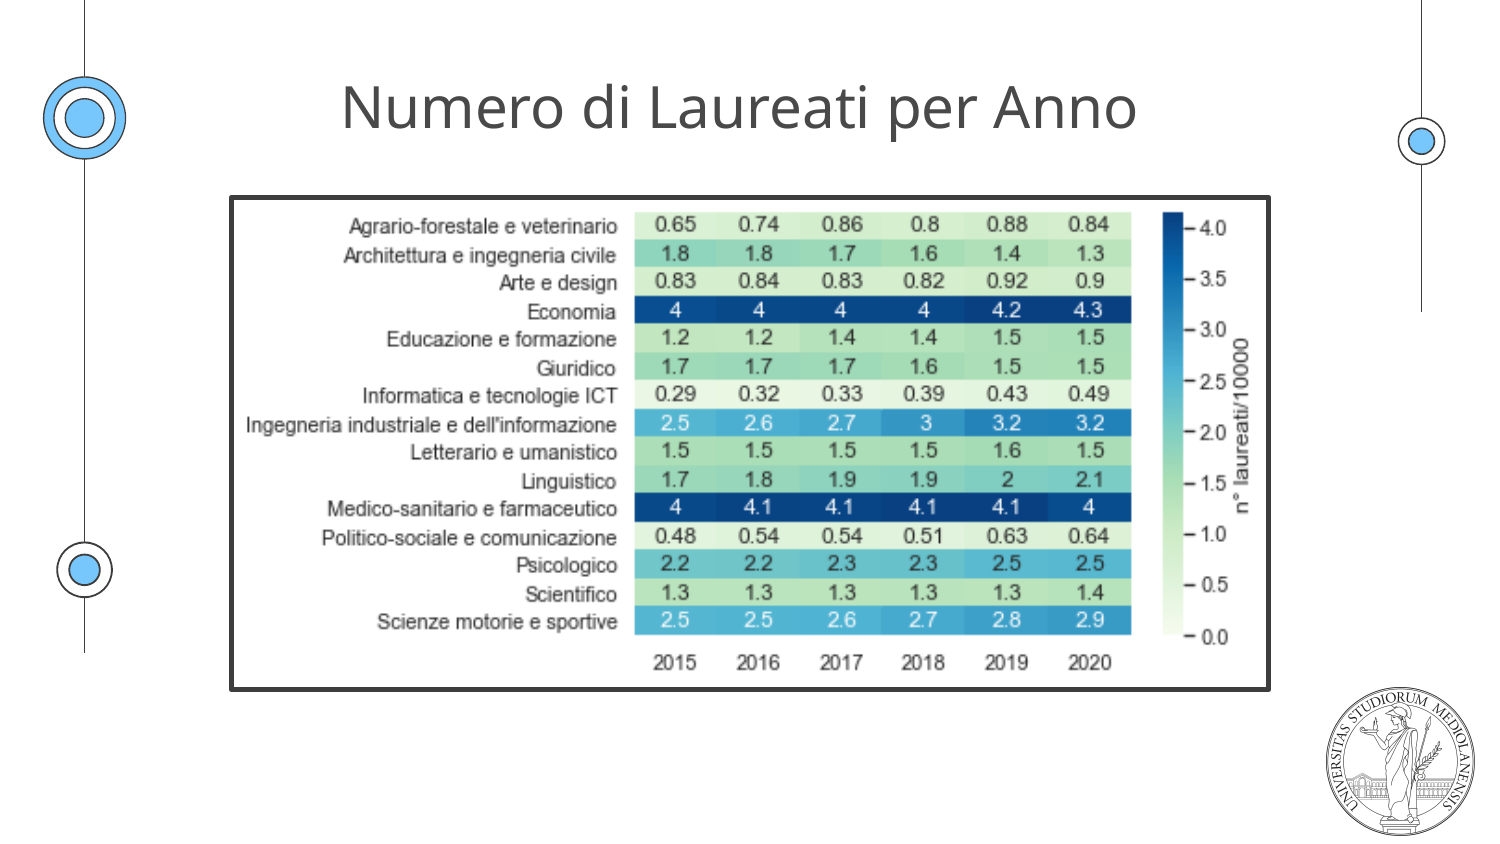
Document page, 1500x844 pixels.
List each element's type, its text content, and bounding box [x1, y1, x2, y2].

picture [233, 199, 1267, 688]
picture [1326, 687, 1475, 836]
title Numero di Laureati per Anno [281, 55, 1197, 153]
